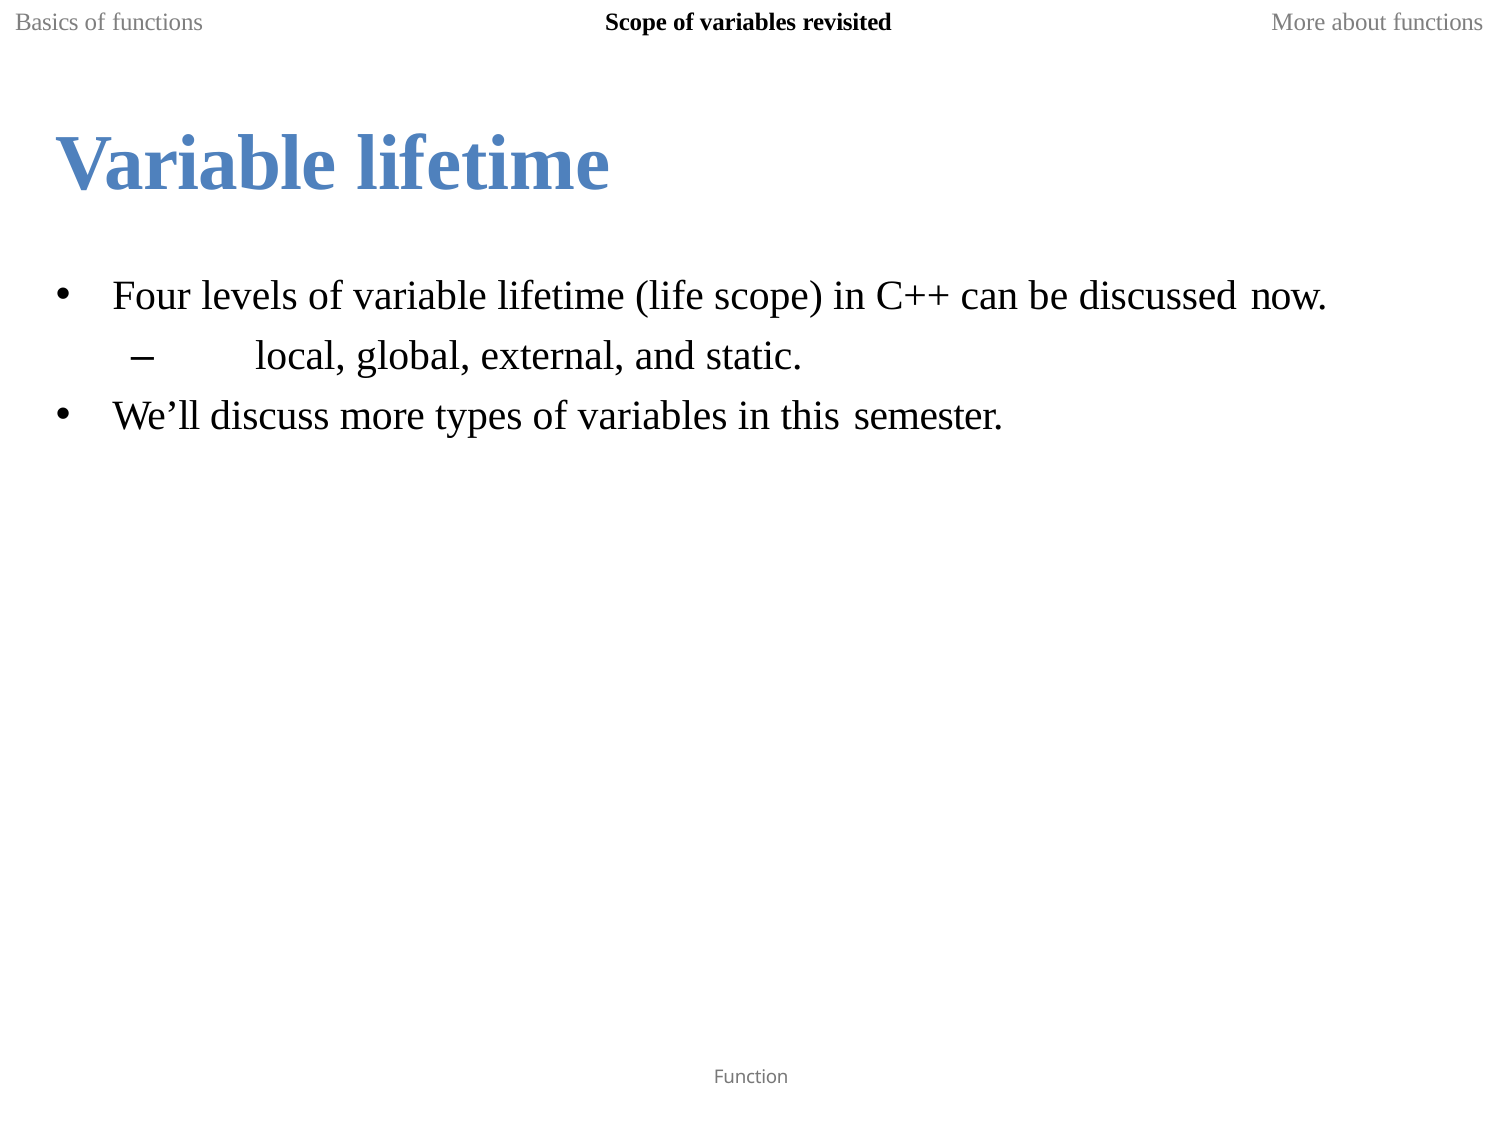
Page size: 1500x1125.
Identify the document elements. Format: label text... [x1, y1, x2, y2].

text_box Basics of functions [12, 3, 207, 36]
footer Function [496, 746, 1004, 1125]
text_box Four levels of variable lifetime (life scope) in C++ can be discussed now. – local, global, external, and static. We’ll discuss more types of variables in this semester. [53, 255, 1332, 438]
text_box More about functions [1269, 3, 1487, 36]
text_box Variable lifetime [53, 108, 620, 206]
text_box Scope of variables revisited [602, 3, 897, 36]
